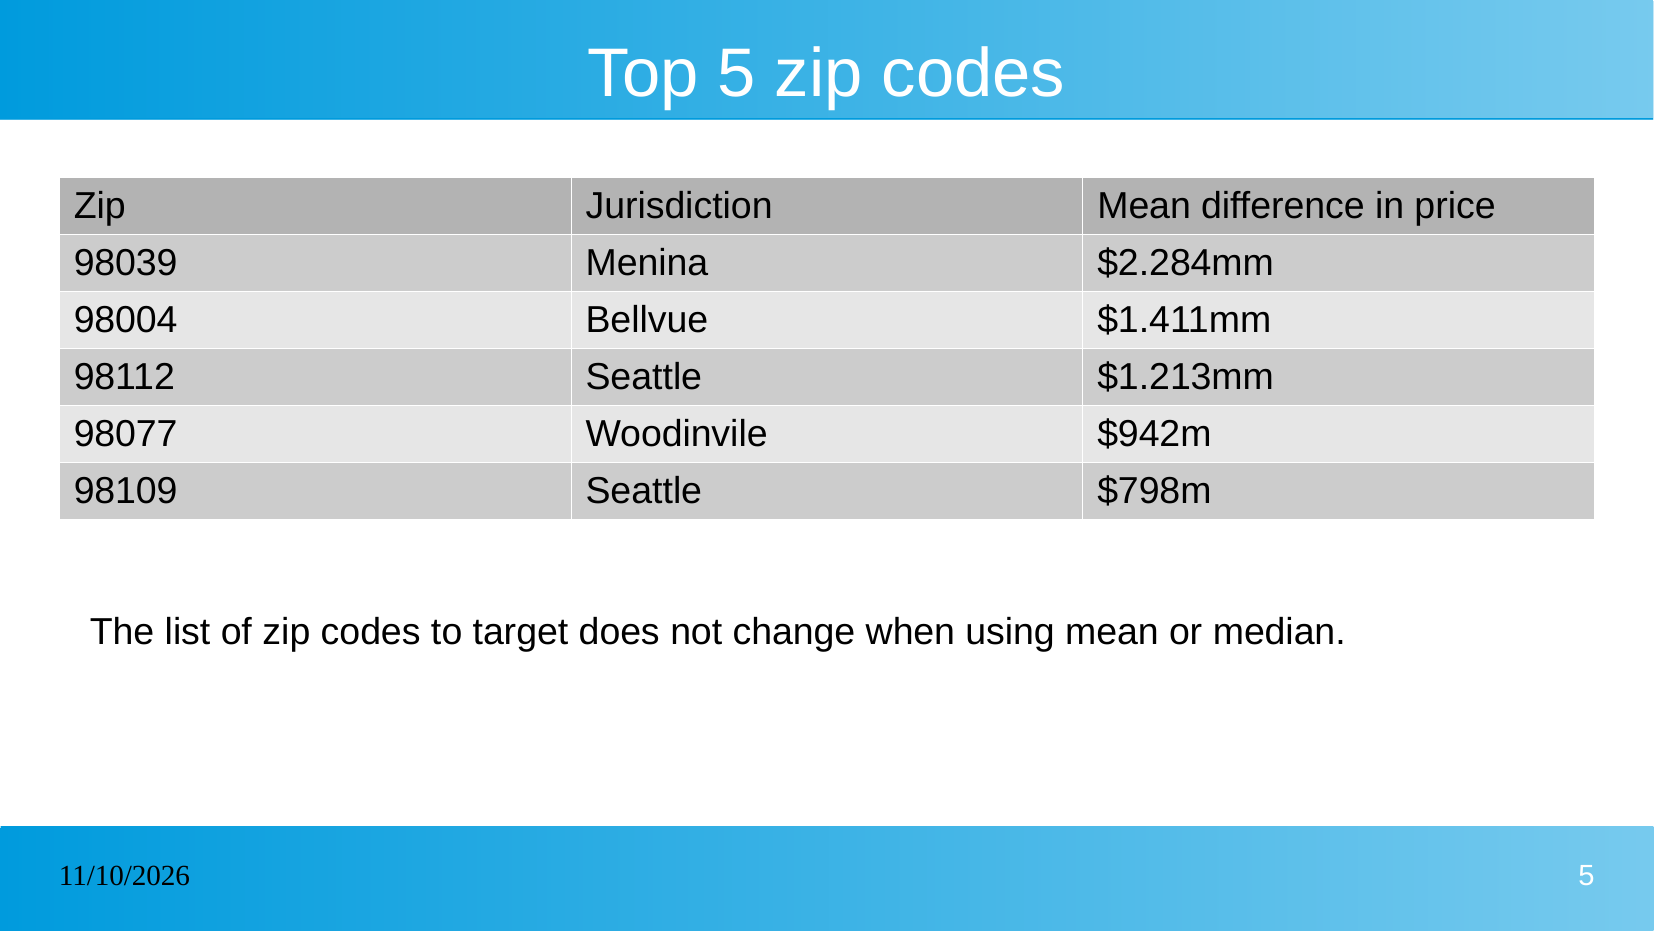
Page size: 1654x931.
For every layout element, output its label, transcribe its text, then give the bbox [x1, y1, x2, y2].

table_cell $798m [1083, 463, 1594, 519]
table_cell $942m [1083, 406, 1594, 462]
table_header Zip [60, 178, 571, 234]
table_cell 98112 [60, 349, 571, 405]
table_cell Bellvue [572, 292, 1082, 348]
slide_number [59, 856, 443, 916]
slide_number 5 [1210, 856, 1595, 916]
title Top 5 zip codes [59, 29, 1595, 108]
table_header Jurisdiction [572, 178, 1082, 234]
table_cell Seattle [572, 349, 1082, 405]
table_cell Menina [572, 235, 1082, 291]
table_header Mean difference in price [1083, 178, 1594, 234]
table_cell 98077 [60, 406, 571, 462]
table_cell $1.411mm [1083, 292, 1594, 348]
table_cell $2.284mm [1083, 235, 1594, 291]
table_cell Woodinvile [572, 406, 1082, 462]
table_cell Seattle [572, 463, 1082, 519]
table_cell $1.213mm [1083, 349, 1594, 405]
table_cell 98004 [60, 292, 571, 348]
table_cell 98109 [60, 463, 571, 519]
text_box The list of zip codes to target does not change when using mean or median. [74, 599, 1575, 657]
table_cell 98039 [60, 235, 571, 291]
